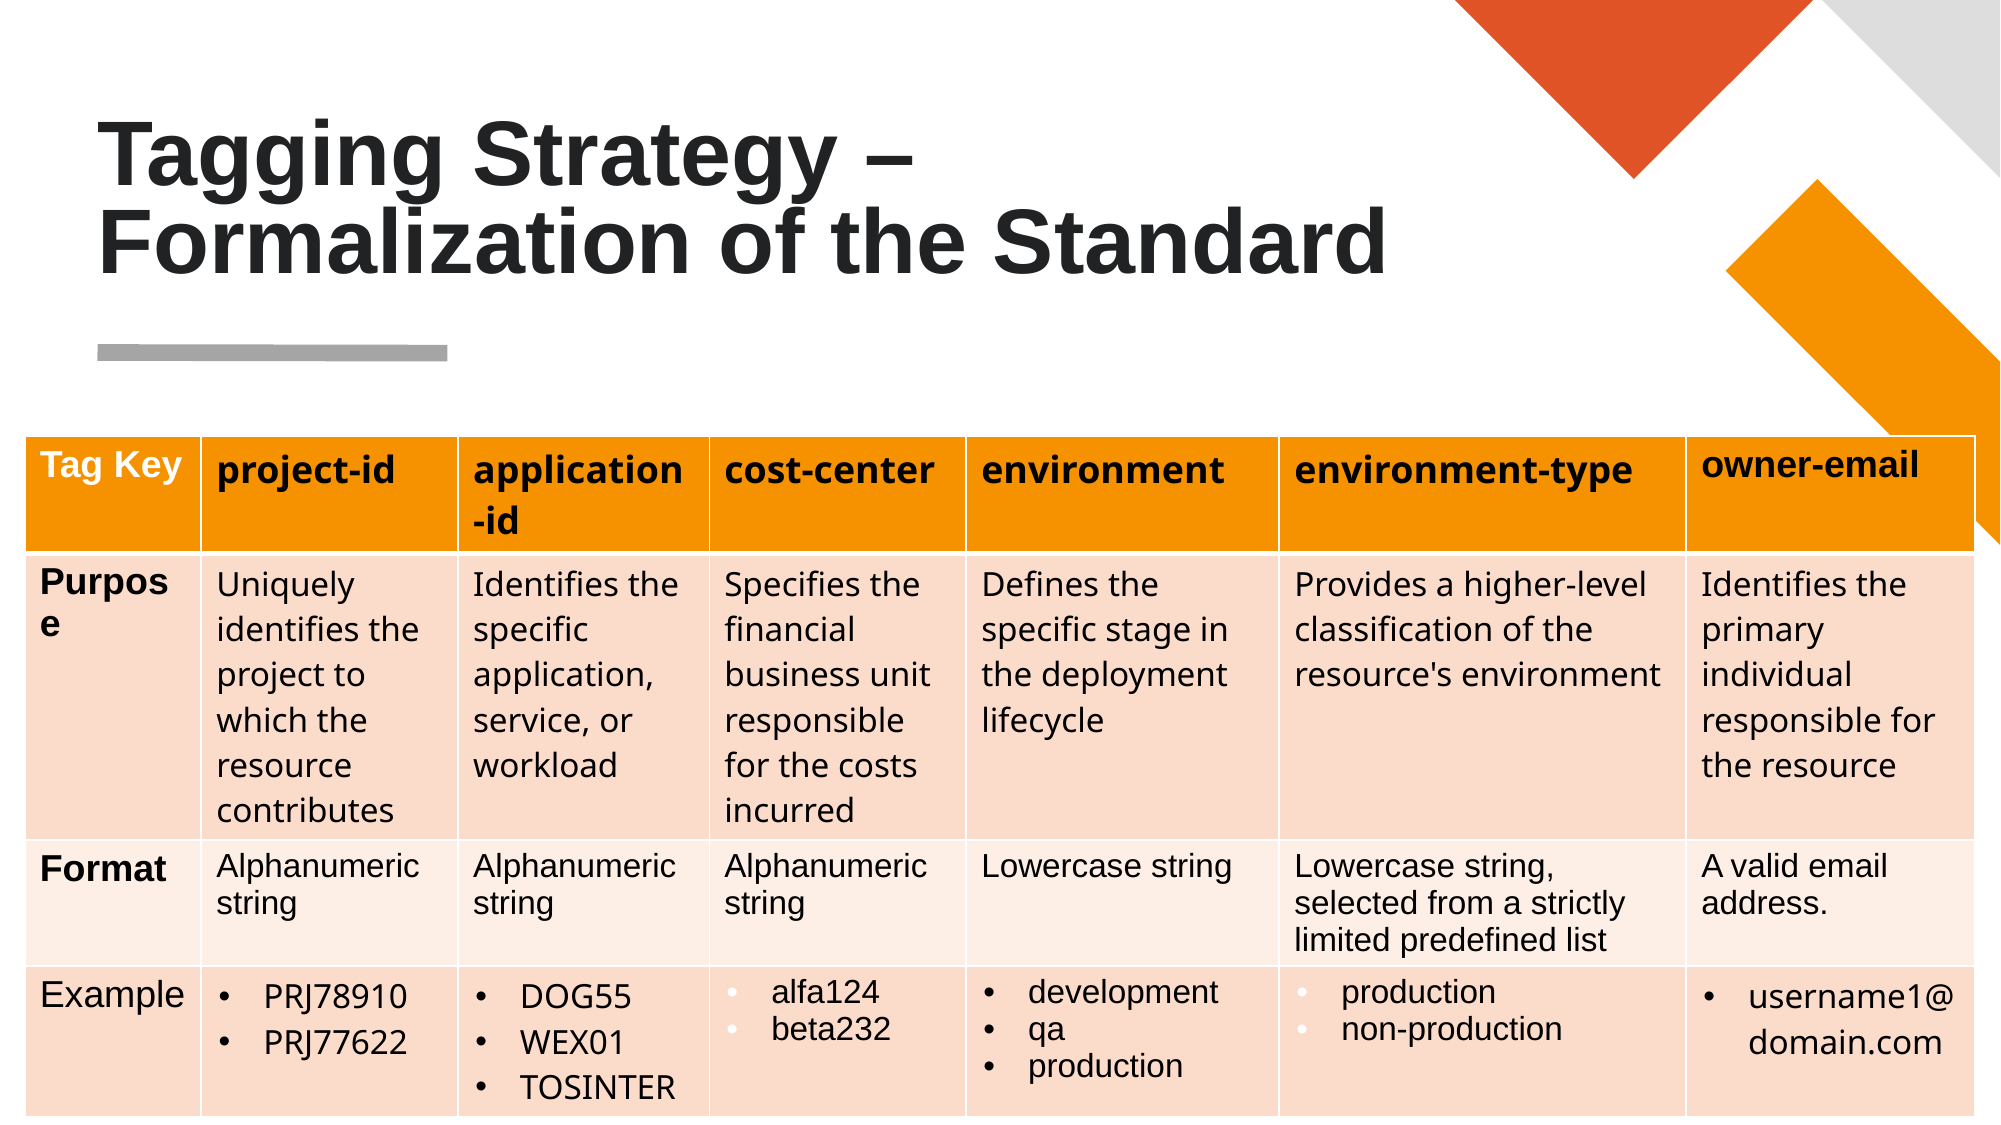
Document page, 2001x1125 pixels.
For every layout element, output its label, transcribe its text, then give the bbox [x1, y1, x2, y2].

table_header owner-email [1687, 437, 1974, 551]
table_header Tag Key [26, 437, 200, 551]
table_header environment-type [1280, 437, 1685, 551]
title Tagging Strategy – Formalization of the Standard [97, 45, 1702, 291]
table_cell PRJ78910 PRJ77622 [202, 967, 457, 1116]
table_header environment [967, 437, 1278, 551]
table_cell A valid email address. [1687, 841, 1974, 965]
table_cell Uniquely identifies the project to which the resource contributes [202, 556, 457, 839]
table_cell Example [26, 967, 200, 1116]
table_cell Identifies the primary individual responsible for the resource [1687, 556, 1974, 839]
table_cell production non-production [1280, 967, 1685, 1116]
table_cell username1@domain.com [1687, 967, 1974, 1116]
table_header cost-center [710, 437, 965, 551]
table_cell Alphanumeric string [710, 841, 965, 965]
table_cell Lowercase string [967, 841, 1278, 965]
table_cell development qa production [967, 967, 1278, 1116]
table_cell alfa124 beta232 [710, 967, 965, 1116]
table_cell Lowercase string, selected from a strictly limited predefined list [1280, 841, 1685, 965]
table_cell Specifies the financial business unit responsible for the costs incurred [710, 556, 965, 839]
table_cell Format [26, 841, 200, 965]
table_cell Purpose [26, 556, 200, 839]
table_cell Identifies the specific application, service, or workload [459, 556, 709, 839]
table_header application-id [459, 437, 709, 551]
table_cell Defines the specific stage in the deployment lifecycle [967, 556, 1278, 839]
table_cell DOG55 WEX01 TOSINTER [459, 967, 709, 1116]
table_cell Alphanumeric string [202, 841, 457, 965]
table_cell Provides a higher-level classification of the resource's environment [1280, 556, 1685, 839]
table_cell Alphanumeric string [459, 841, 709, 965]
table_header project-id [202, 437, 457, 551]
